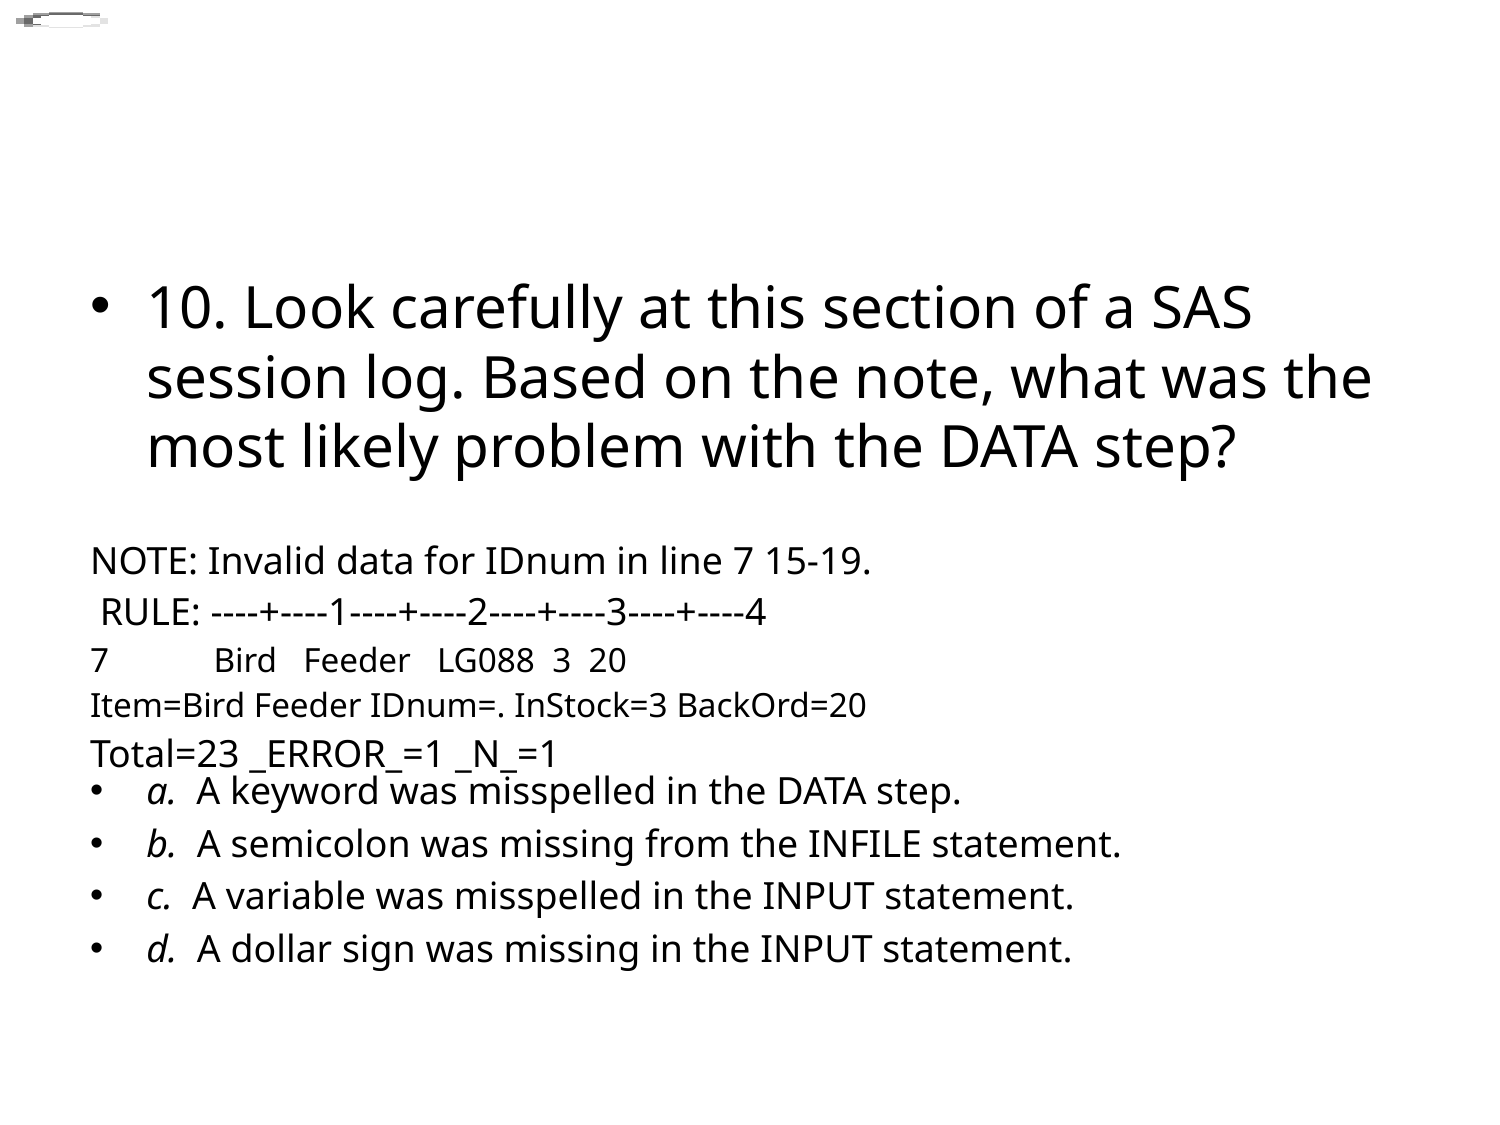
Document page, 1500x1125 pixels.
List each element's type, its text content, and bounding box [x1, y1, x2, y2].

list 10. Look carefully at this section of a SAS session log. Based on the note, what was the most likely problem with the DATA step? a. A keyword was misspelled in the DATA step. b. A semicolon was missing from the INFILE statement. c. A variable was misspelled in the INPUT statement. d. A dollar sign was missing in the INPUT statement. [75, 262, 1425, 527]
list 10. Look carefully at this section of a SAS session log. Based on the note, what was the most likely problem with the DATA step? a. A keyword was misspelled in the DATA step. b. A semicolon was missing from the INFILE statement. c. A variable was misspelled in the INPUT statement. d. A dollar sign was missing in the INPUT statement. [75, 786, 1425, 1005]
table_header NOTE: Invalid data for IDnum in line 7 15-19. RULE: ----+----1----+----2----+----3----+----4 7 Bird Feeder LG088 3 20 Item=Bird Feeder IDnum=. InStock=3 BackOrd=20 Total=23 _ERROR_=1 _N_=1 [75, 527, 1425, 786]
